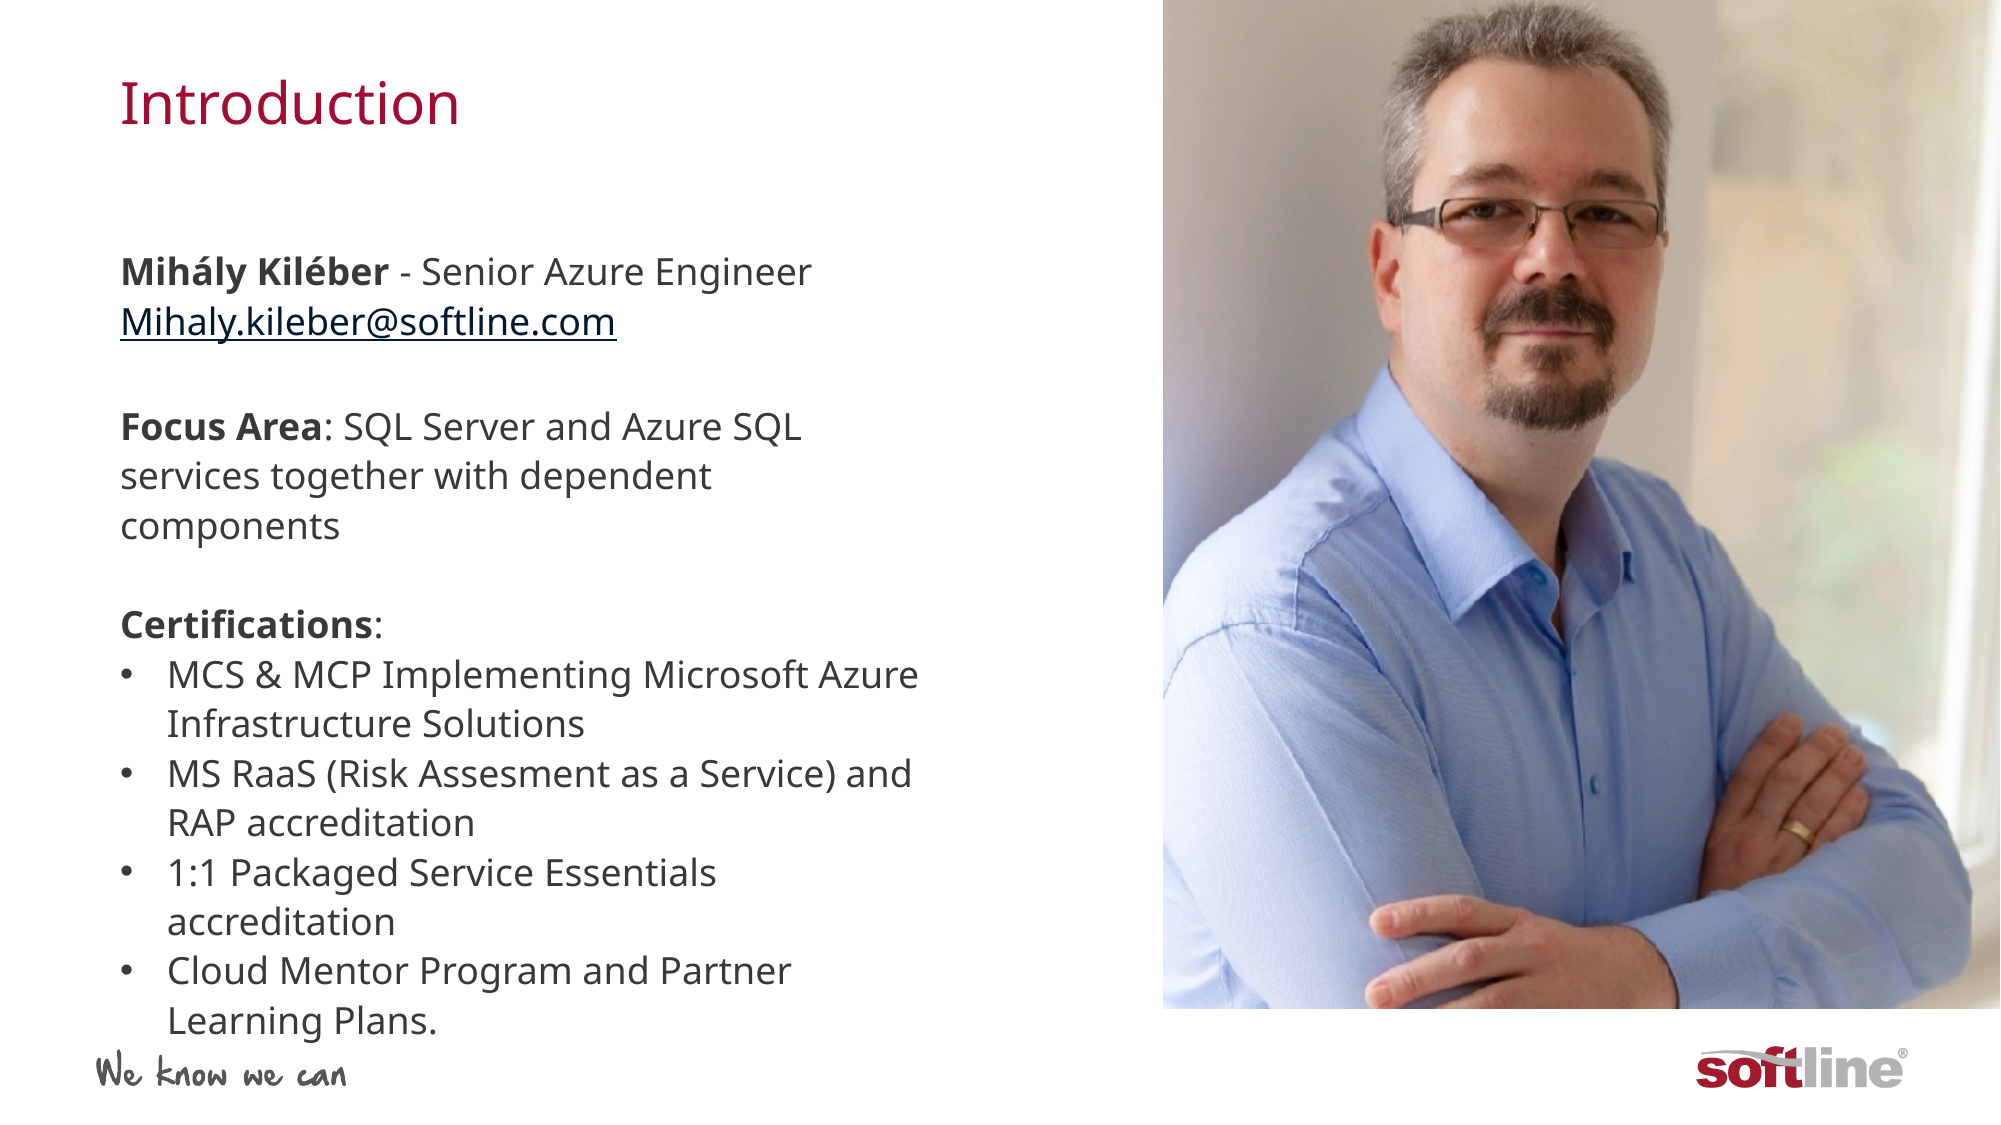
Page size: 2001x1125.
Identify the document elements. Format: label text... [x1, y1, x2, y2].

title Introduction [105, 66, 1163, 149]
subtitle Mihály Kiléber - Senior Azure Engineer Mihaly.kileber@softline.com Focus Area: SQL Server and Azure SQL services together with dependent components Certifications: MCS & MCP Implementing Microsoft Azure Infrastructure Solutions MS RaaS (Risk Assesment as a Service) and RAP accreditation 1:1 Packaged Service Essentials accreditation Cloud Mentor Program and Partner Learning Plans. [105, 236, 943, 858]
picture [1696, 1046, 1908, 1088]
picture [96, 1049, 346, 1086]
picture [1163, 0, 2000, 1009]
